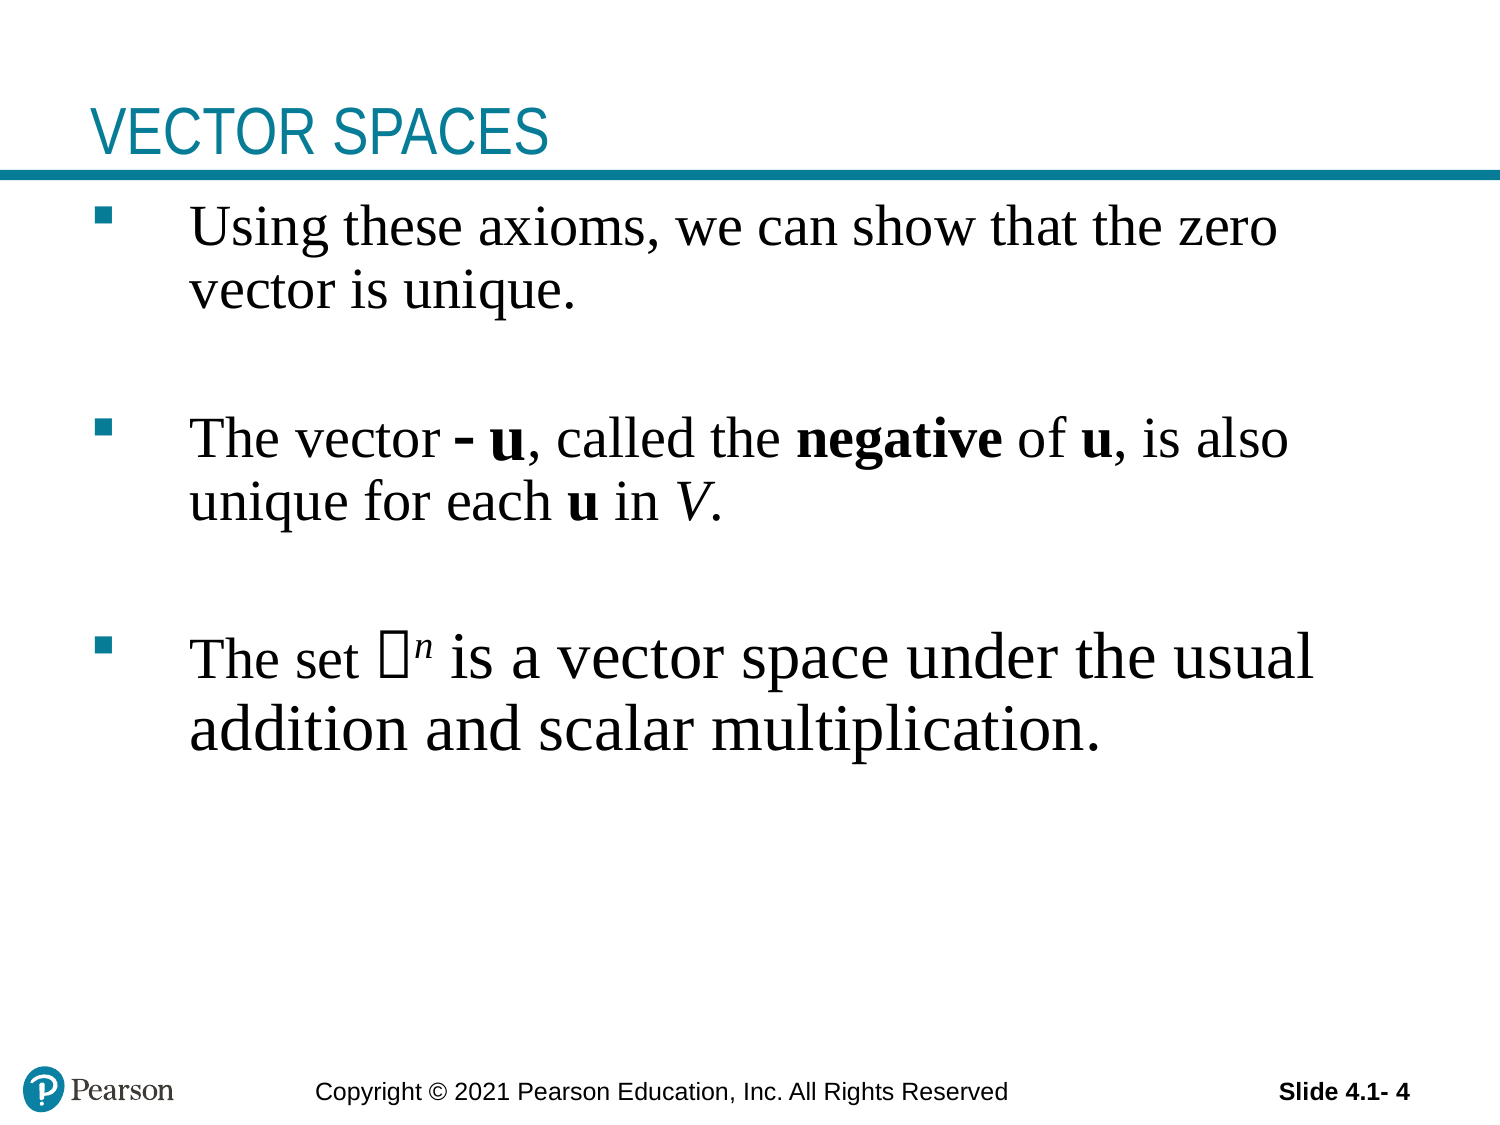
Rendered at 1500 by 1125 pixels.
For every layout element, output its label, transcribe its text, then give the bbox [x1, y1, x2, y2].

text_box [449, 424, 532, 467]
slide_number Slide 4.1- 4 [1113, 1075, 1425, 1113]
title VECTOR SPACES [75, 0, 1425, 175]
list Using these axioms, we can show that the zero vector is unique. The vector , called the negative of u, is also unique for each u in V. The set n is a vector space under the usual addition and scalar multiplication. [75, 187, 1425, 1075]
footer Copyright © 2021 Pearson Education, Inc. All Rights Reserved [300, 1075, 1113, 1113]
